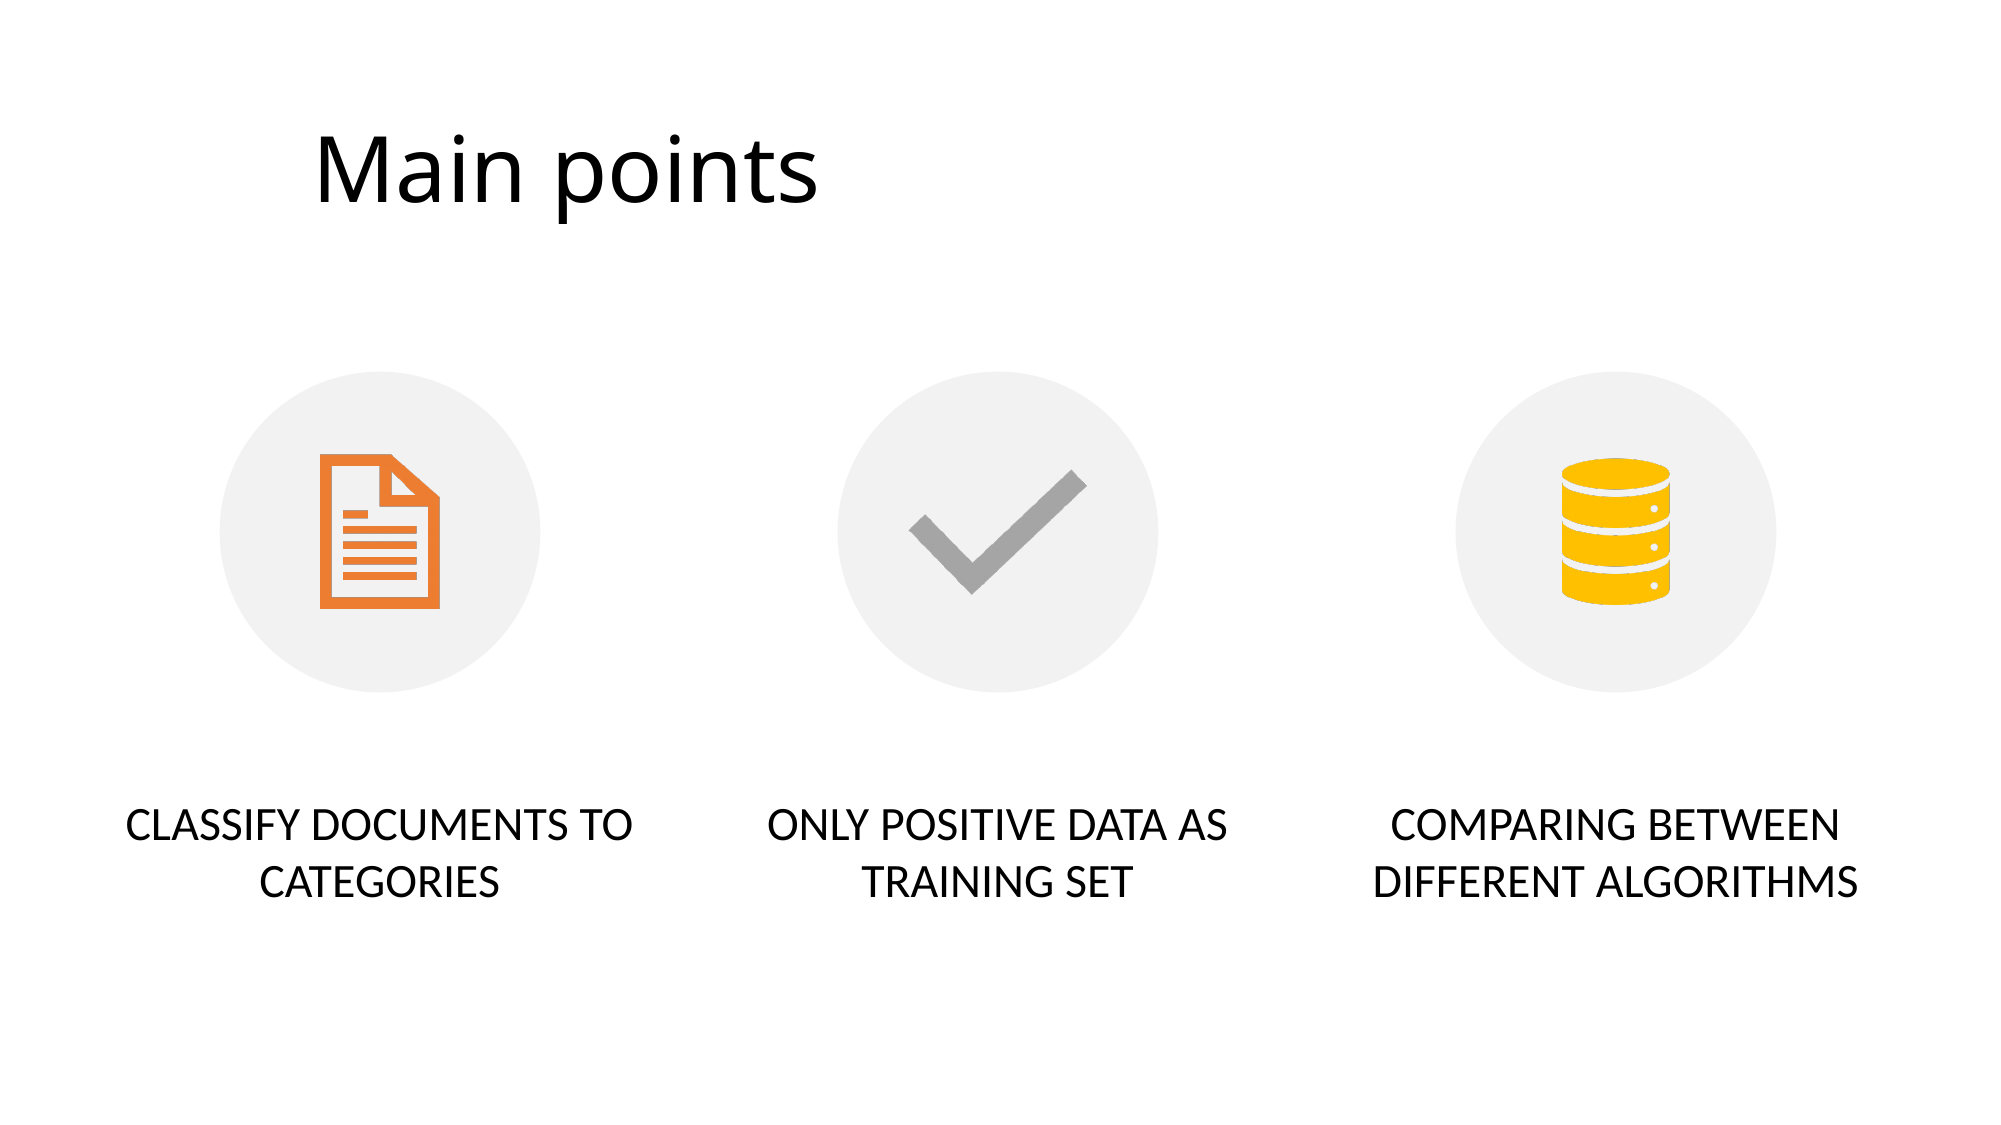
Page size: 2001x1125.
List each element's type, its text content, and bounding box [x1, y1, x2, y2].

text_box Main points [297, 85, 1919, 261]
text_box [103, 305, 1893, 977]
